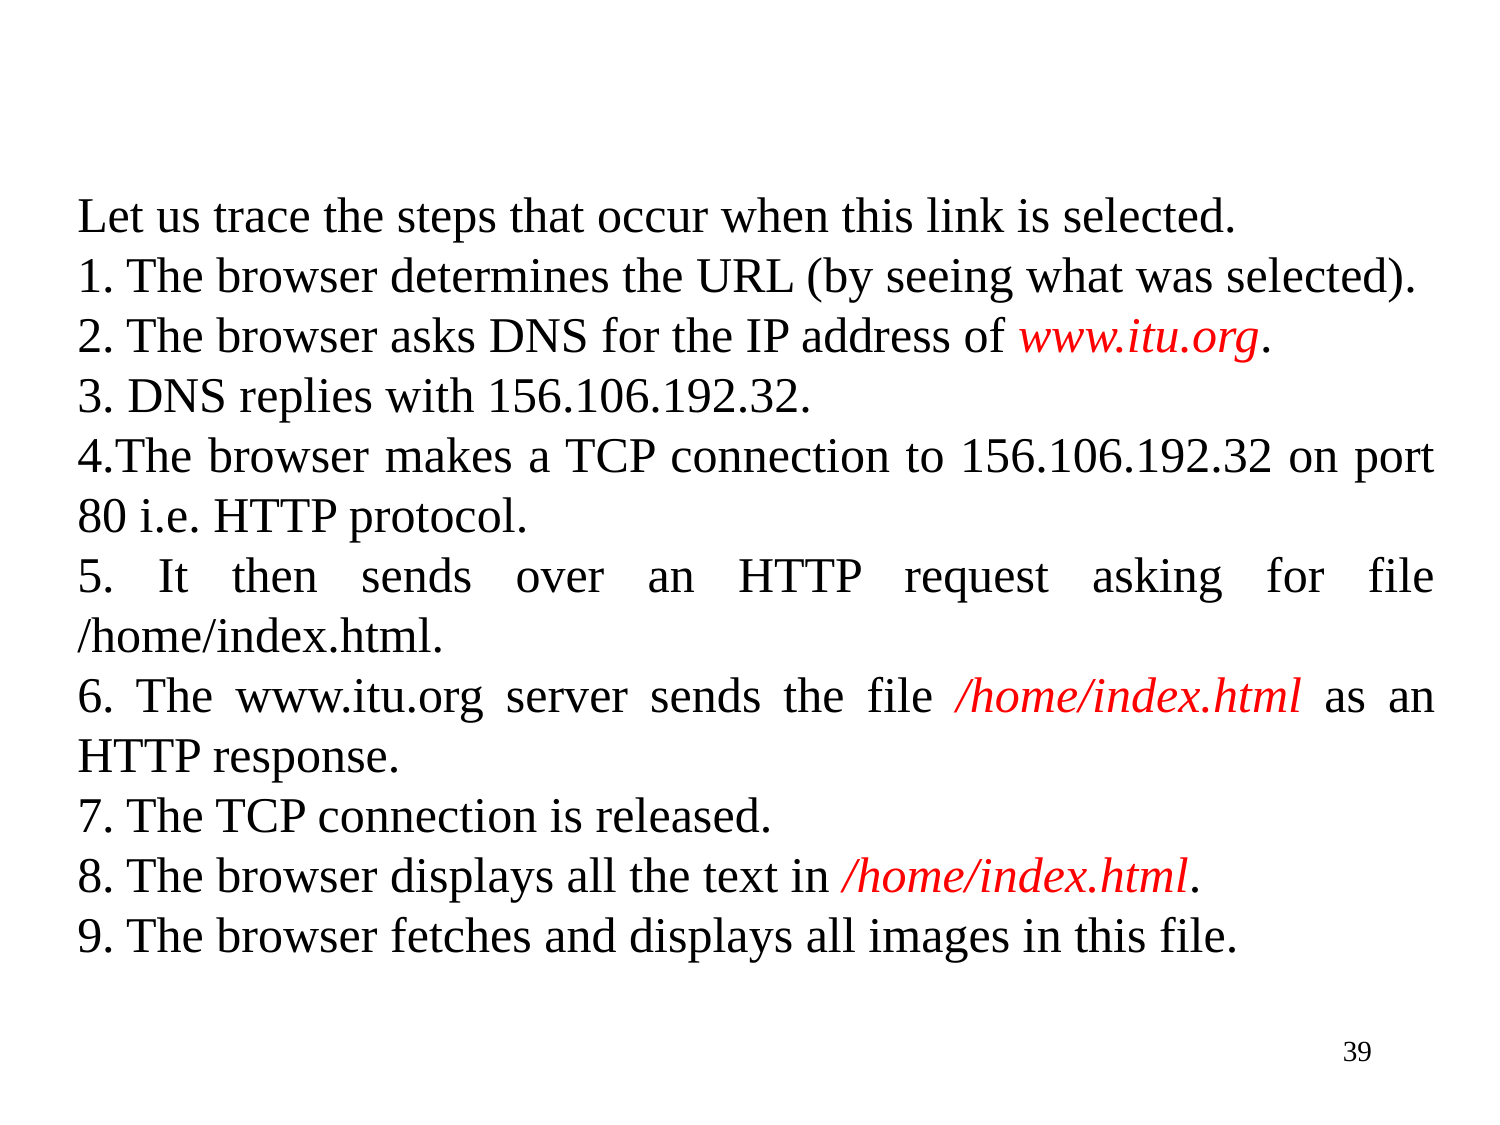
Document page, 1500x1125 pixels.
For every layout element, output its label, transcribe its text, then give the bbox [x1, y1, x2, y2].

slide_number 39 [1074, 1024, 1388, 1101]
text_box Let us trace the steps that occur when this link is selected. 1. The browser determines the URL (by seeing what was selected). 2. The browser asks DNS for the IP address of www.itu.org. 3. DNS replies with 156.106.192.32. 4.The browser makes a TCP connection to 156.106.192.32 on port 80 i.e. HTTP protocol. 5. It then sends over an HTTP request asking for file /home/index.html. 6. The www.itu.org server sends the file /home/index.html as an HTTP response. 7. The TCP connection is released. 8. The browser displays all the text in /home/index.html. 9. The browser fetches and displays all images in this file. [62, 174, 1450, 970]
